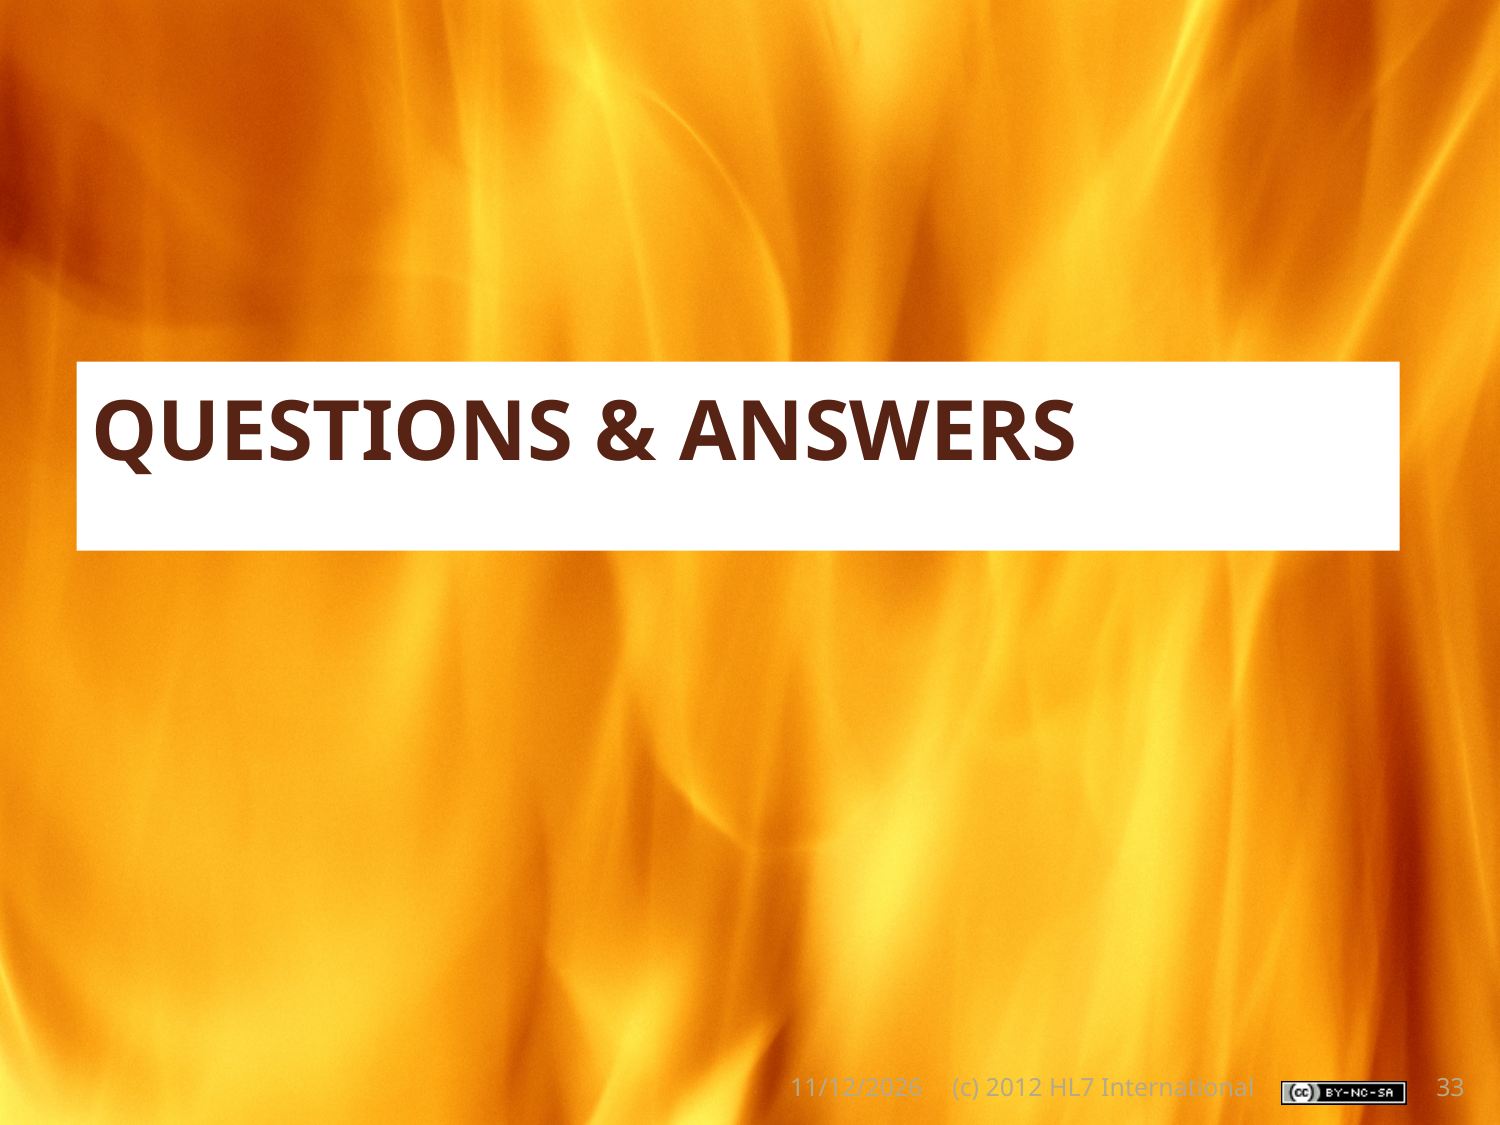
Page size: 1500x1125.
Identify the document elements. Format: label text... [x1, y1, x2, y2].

footer (c) 2012 HL7 International [938, 1034, 1413, 1113]
slide_number 33 [1413, 1034, 1488, 1113]
picture [0, 0, 1500, 1125]
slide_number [587, 1034, 938, 1113]
title Questions & Answers [76, 361, 1400, 551]
